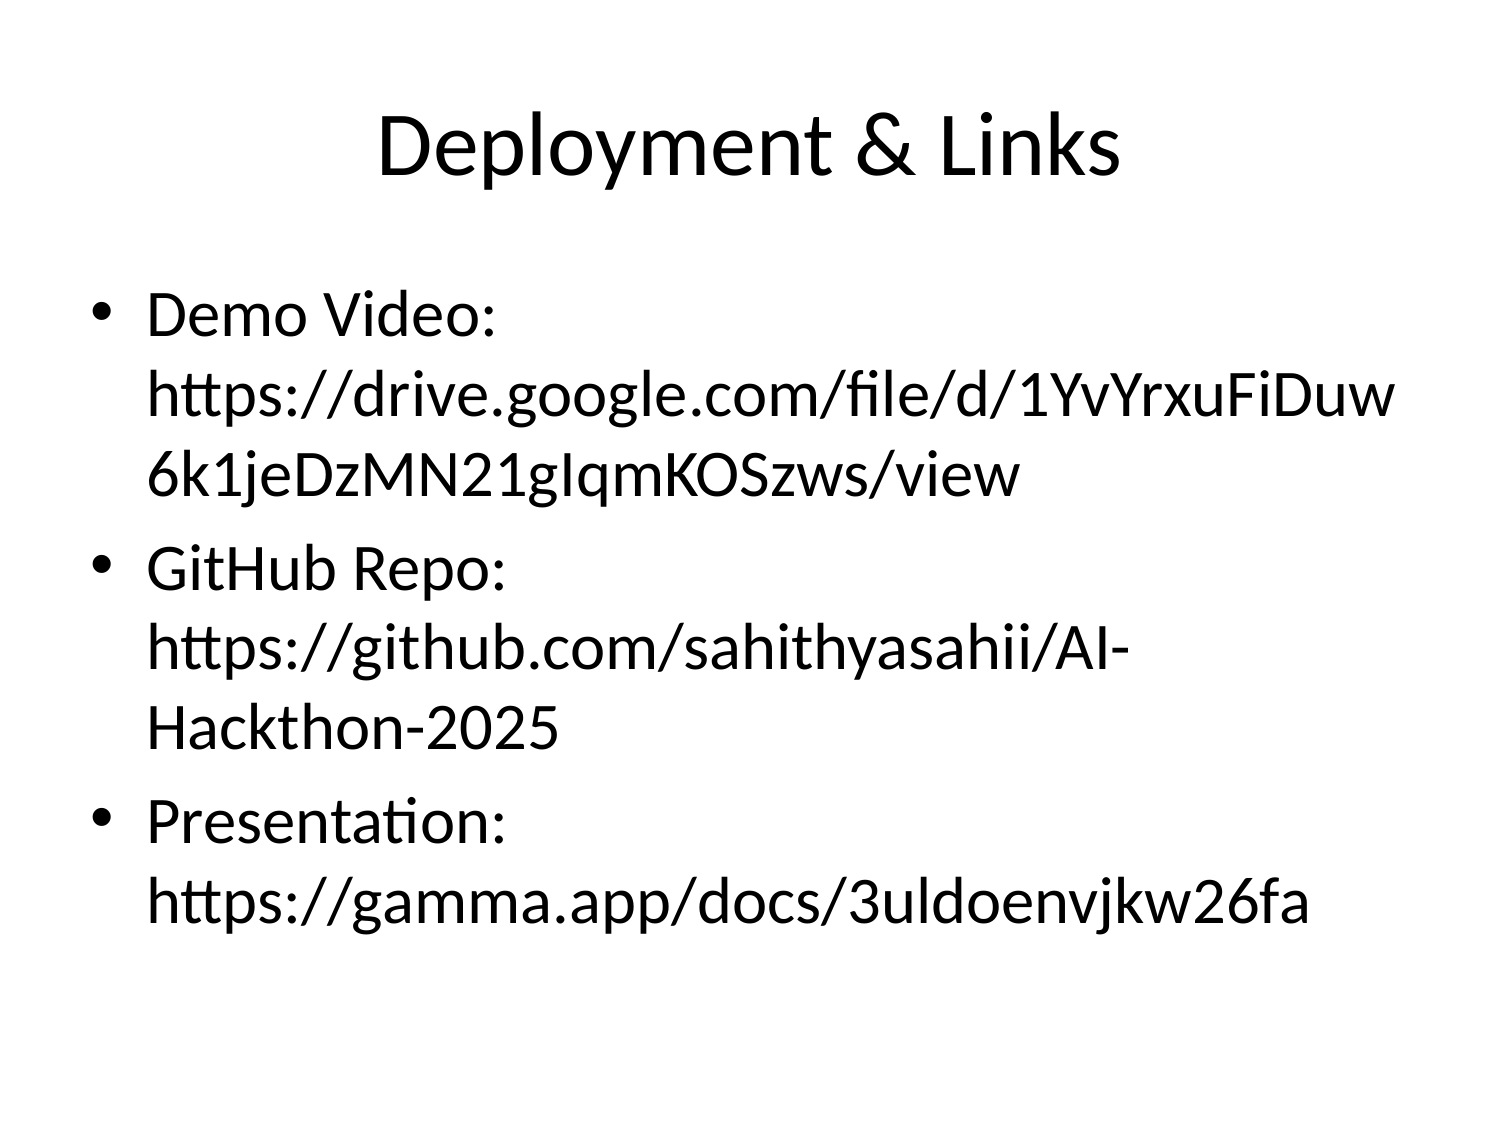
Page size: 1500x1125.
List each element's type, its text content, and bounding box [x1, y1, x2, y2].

list Demo Video: https://drive.google.com/file/d/1YvYrxuFiDuw6k1jeDzMN21gIqmKOSzws/view GitHub Repo: https://github.com/sahithyasahii/AI-Hackthon-2025 Presentation: https://gamma.app/docs/3uldoenvjkw26fa [75, 262, 1425, 1005]
title Deployment & Links [75, 45, 1425, 233]
